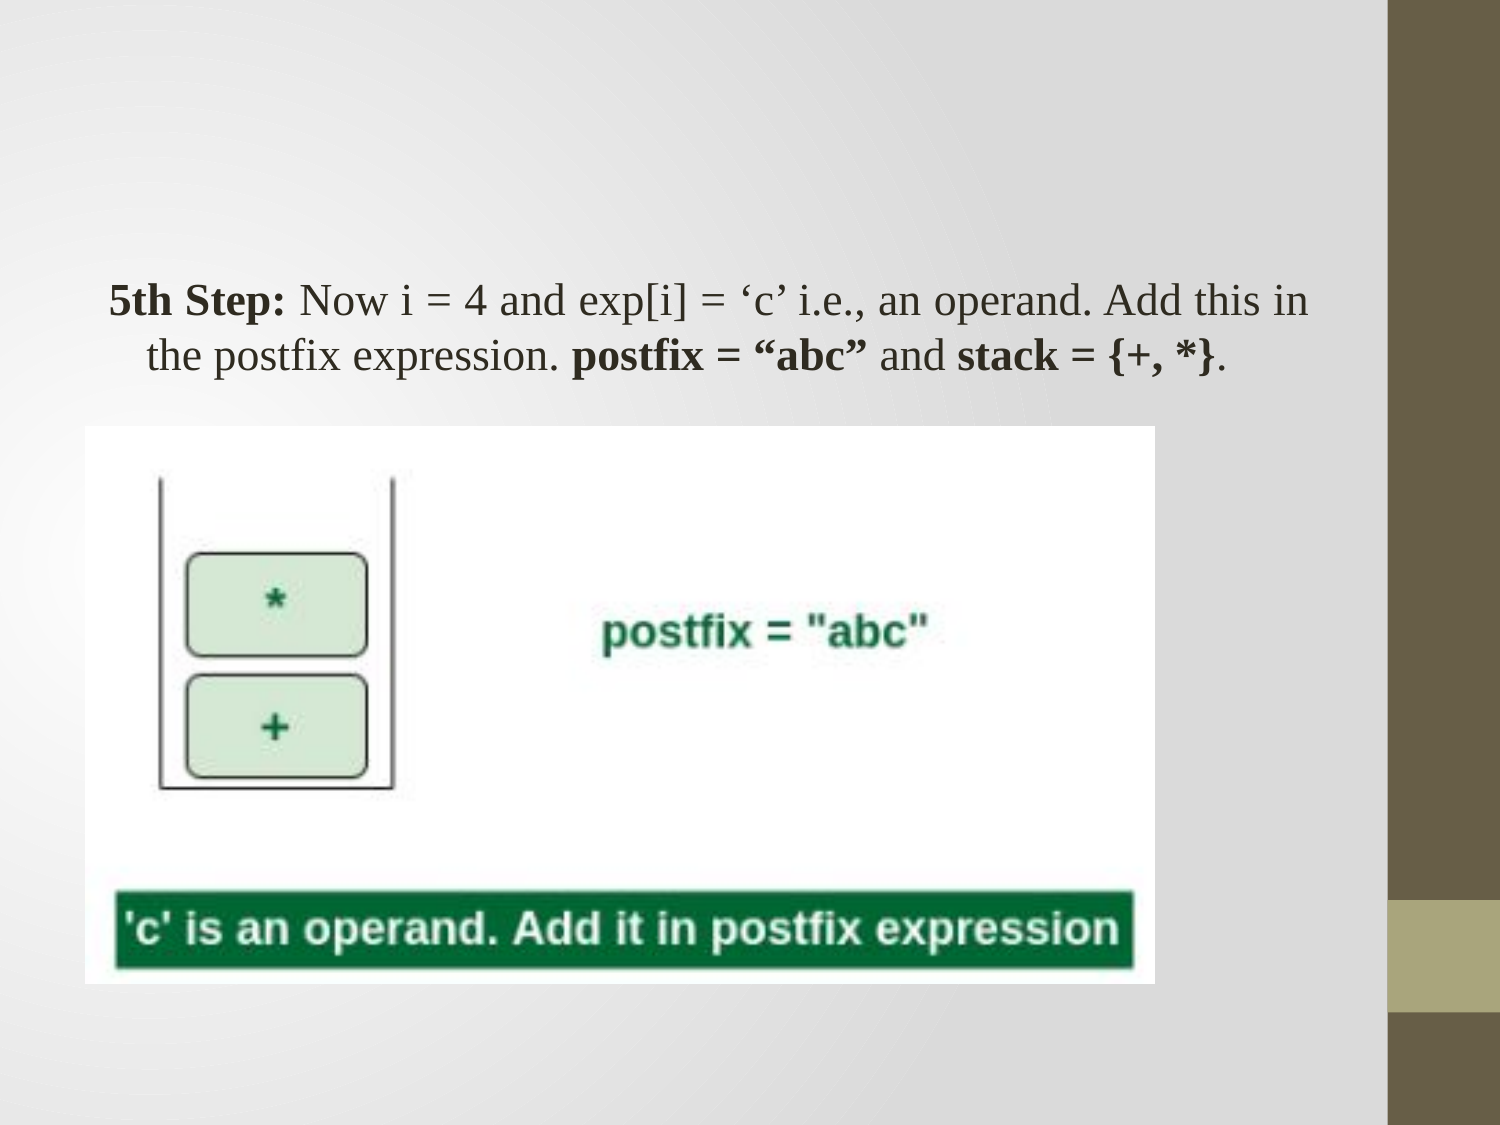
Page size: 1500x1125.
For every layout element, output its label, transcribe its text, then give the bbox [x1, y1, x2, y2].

list 5th Step: Now i = 4 and exp[i] = ‘c’ i.e., an operand. Add this in the postfix expression. postfix = “abc” and stack = {+, *}. [75, 262, 1325, 1050]
picture [84, 426, 1156, 984]
